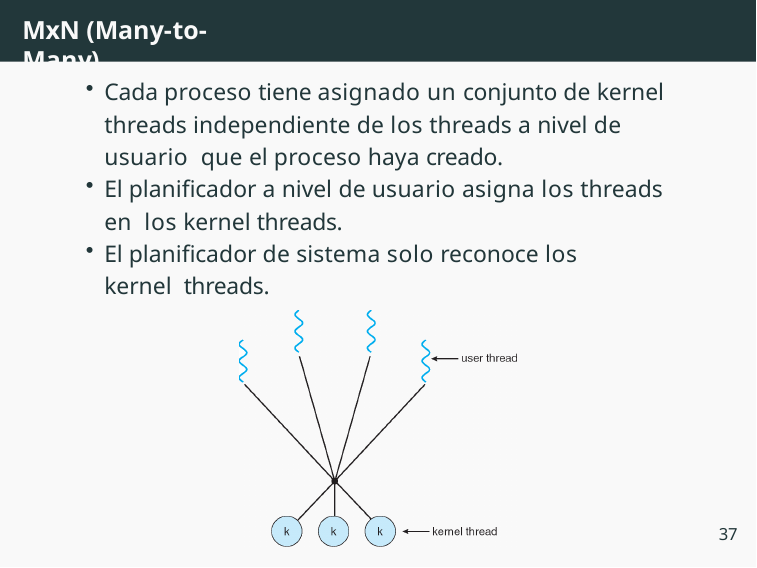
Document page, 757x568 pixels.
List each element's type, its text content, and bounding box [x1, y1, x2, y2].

picture [239, 348, 245, 357]
slide_number 37 [712, 520, 743, 568]
title MxN (Many-to-Many) [20, 12, 259, 110]
picture [239, 310, 517, 548]
picture [239, 365, 245, 374]
text_box Cada proceso tiene asignado un conjunto de kernel threads independiente de los threads a nivel de usuario que el proceso haya creado. El planificador a nivel de usuario asigna los threads en los kernel threads. El planificador de sistema solo reconoce los kernel threads. [83, 70, 681, 300]
